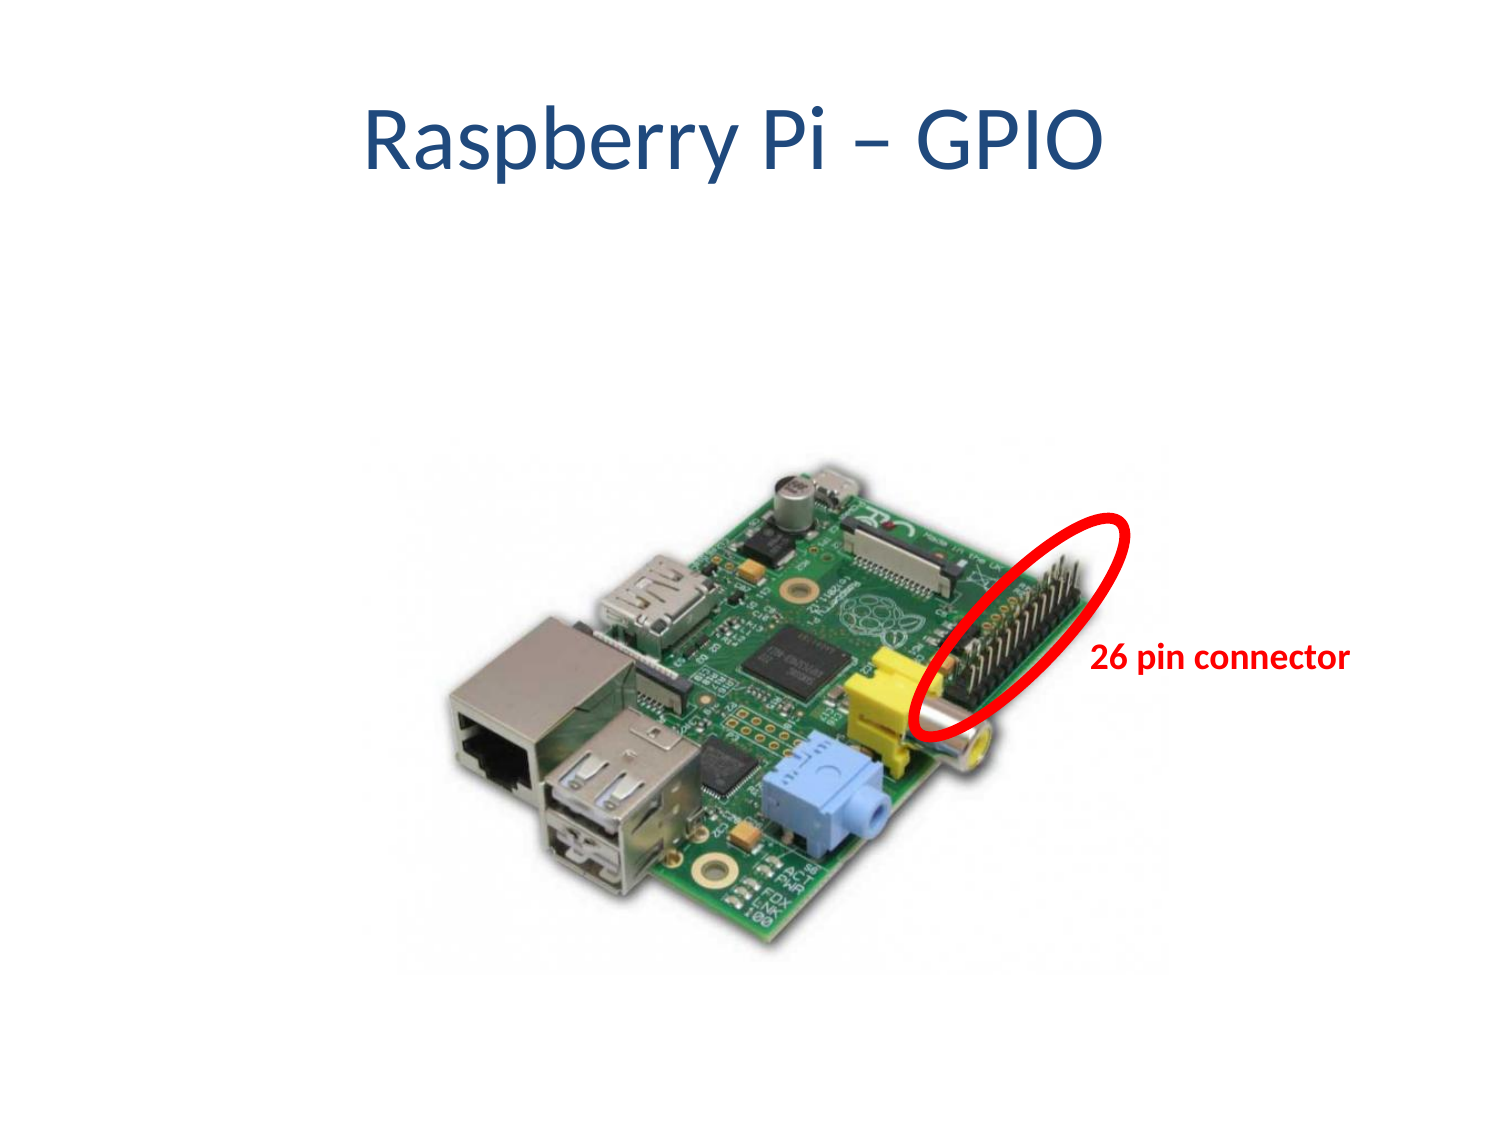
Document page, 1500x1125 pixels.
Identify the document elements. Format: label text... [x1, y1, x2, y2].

picture [362, 437, 1169, 975]
text_box 26 pin connector [1173, 624, 1366, 685]
title Raspberry Pi – GPIO [99, 12, 1375, 254]
